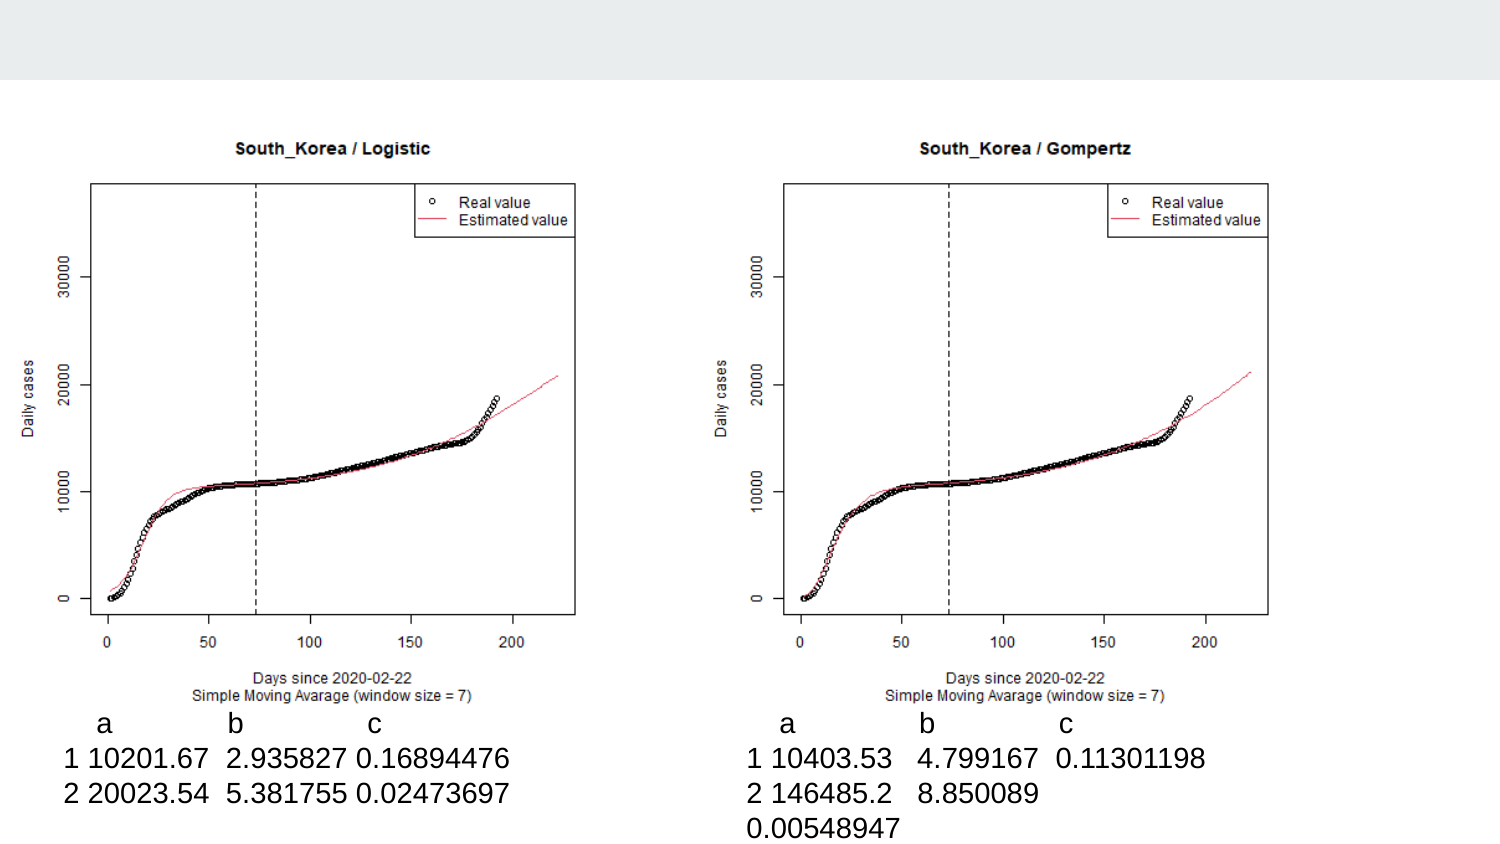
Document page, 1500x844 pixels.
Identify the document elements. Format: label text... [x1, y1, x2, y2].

text_box a b c 1 10403.53 4.799167 0.11301198 2 146485.2 8.850089 0.00548947 [731, 714, 1225, 844]
text_box a b c 1 10201.67 2.935827 0.16894476 2 20023.54 5.381755 0.02473697 [48, 714, 551, 817]
picture [16, 109, 613, 706]
picture [710, 109, 1306, 706]
